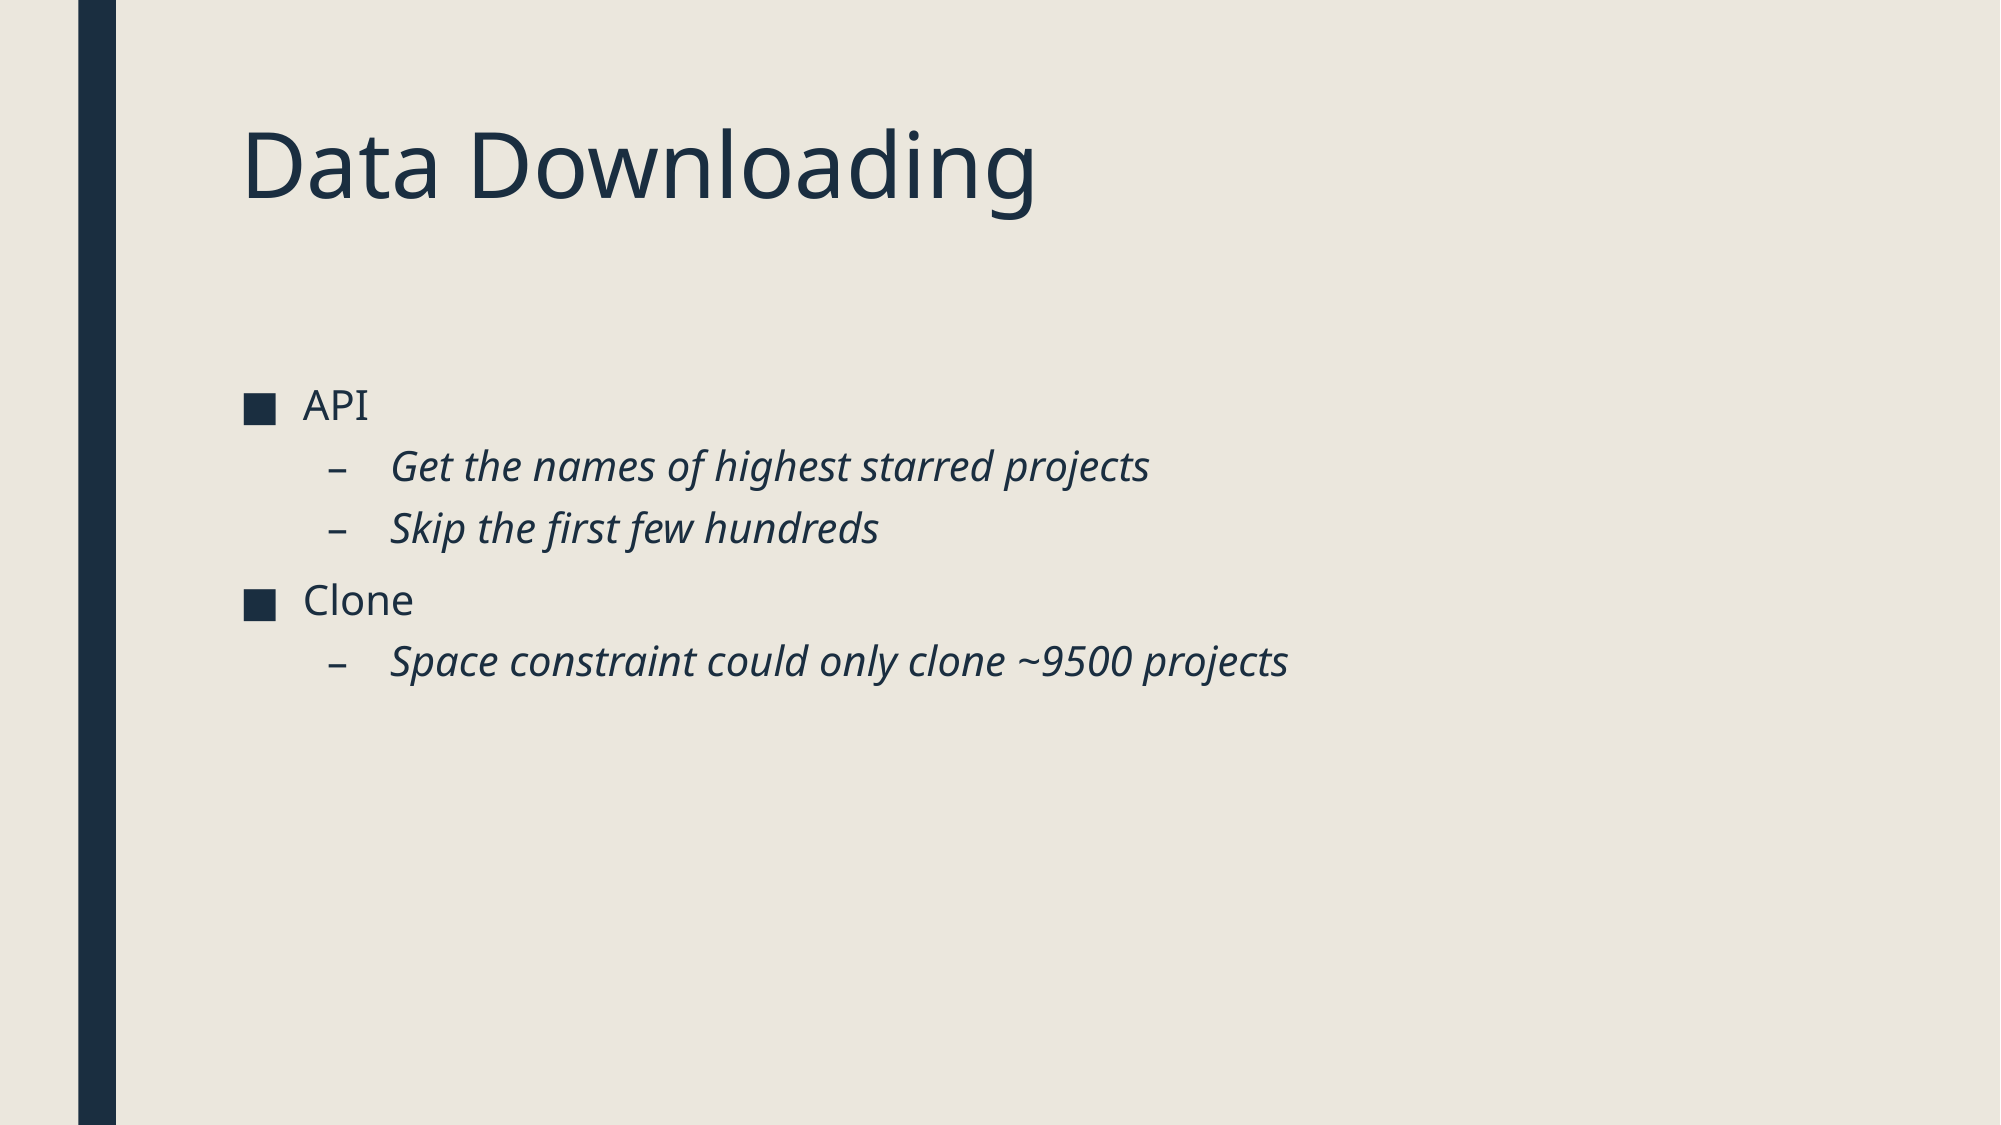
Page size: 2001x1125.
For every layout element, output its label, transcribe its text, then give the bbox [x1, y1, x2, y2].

list API Get the names of highest starred projects Skip the first few hundreds Clone Space constraint could only clone ~9500 projects [225, 375, 1800, 963]
title Data Downloading [225, 112, 1800, 357]
